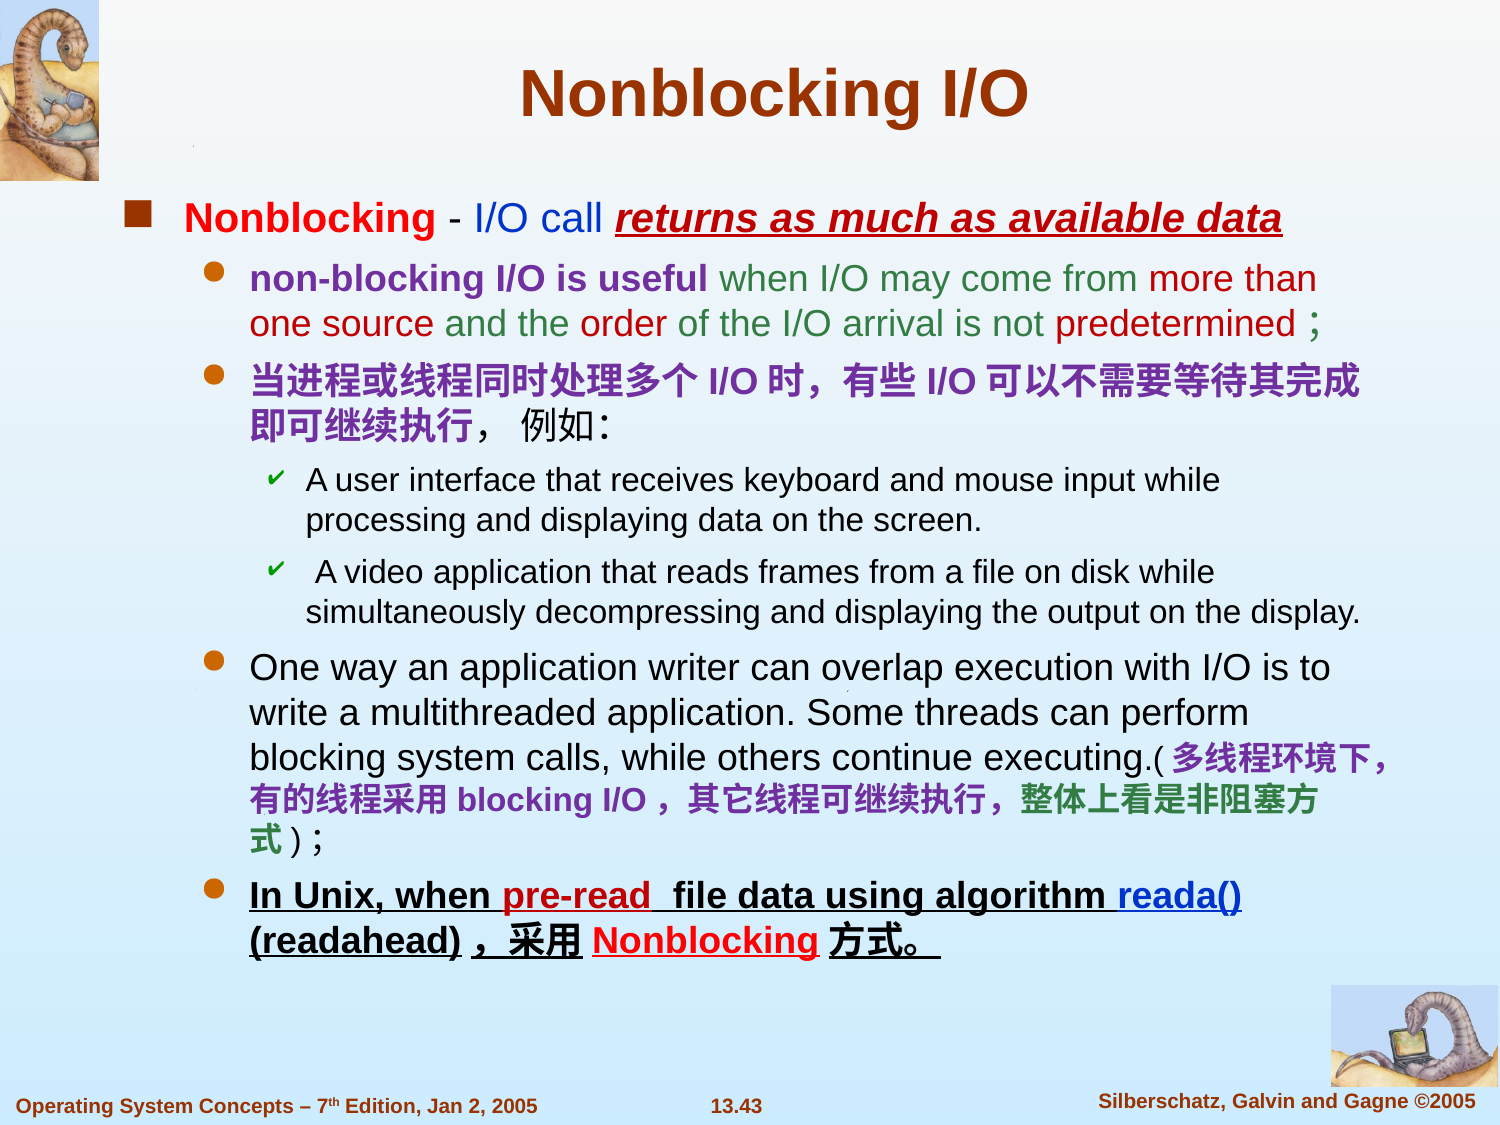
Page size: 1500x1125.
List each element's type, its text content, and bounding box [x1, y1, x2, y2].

list Nonblocking - I/O call returns as much as available data non-blocking I/O is useful when I/O may come from more than one source and the order of the I/O arrival is not predetermined； 当进程或线程同时处理多个I/O时，有些I/O可以不需要等待其完成即可继续执行， 例如： A user interface that receives keyboard and mouse input while processing and displaying data on the screen. A video application that reads frames from a file on disk while simultaneously decompressing and displaying the output on the display. One way an application writer can overlap execution with I/O is to write a multithreaded application. Some threads can perform blocking system calls, while others continue executing.(多线程环境下，有的线程采用blocking I/O，其它线程可继续执行，整体上看是非阻塞方式)； In Unix, when pre-read file data using algorithm reada() (readahead)，采用Nonblocking方式。 [112, 182, 1388, 1088]
picture [0, 0, 99, 181]
title Nonblocking I/O [112, 37, 1438, 138]
picture [1388, 985, 1498, 1087]
